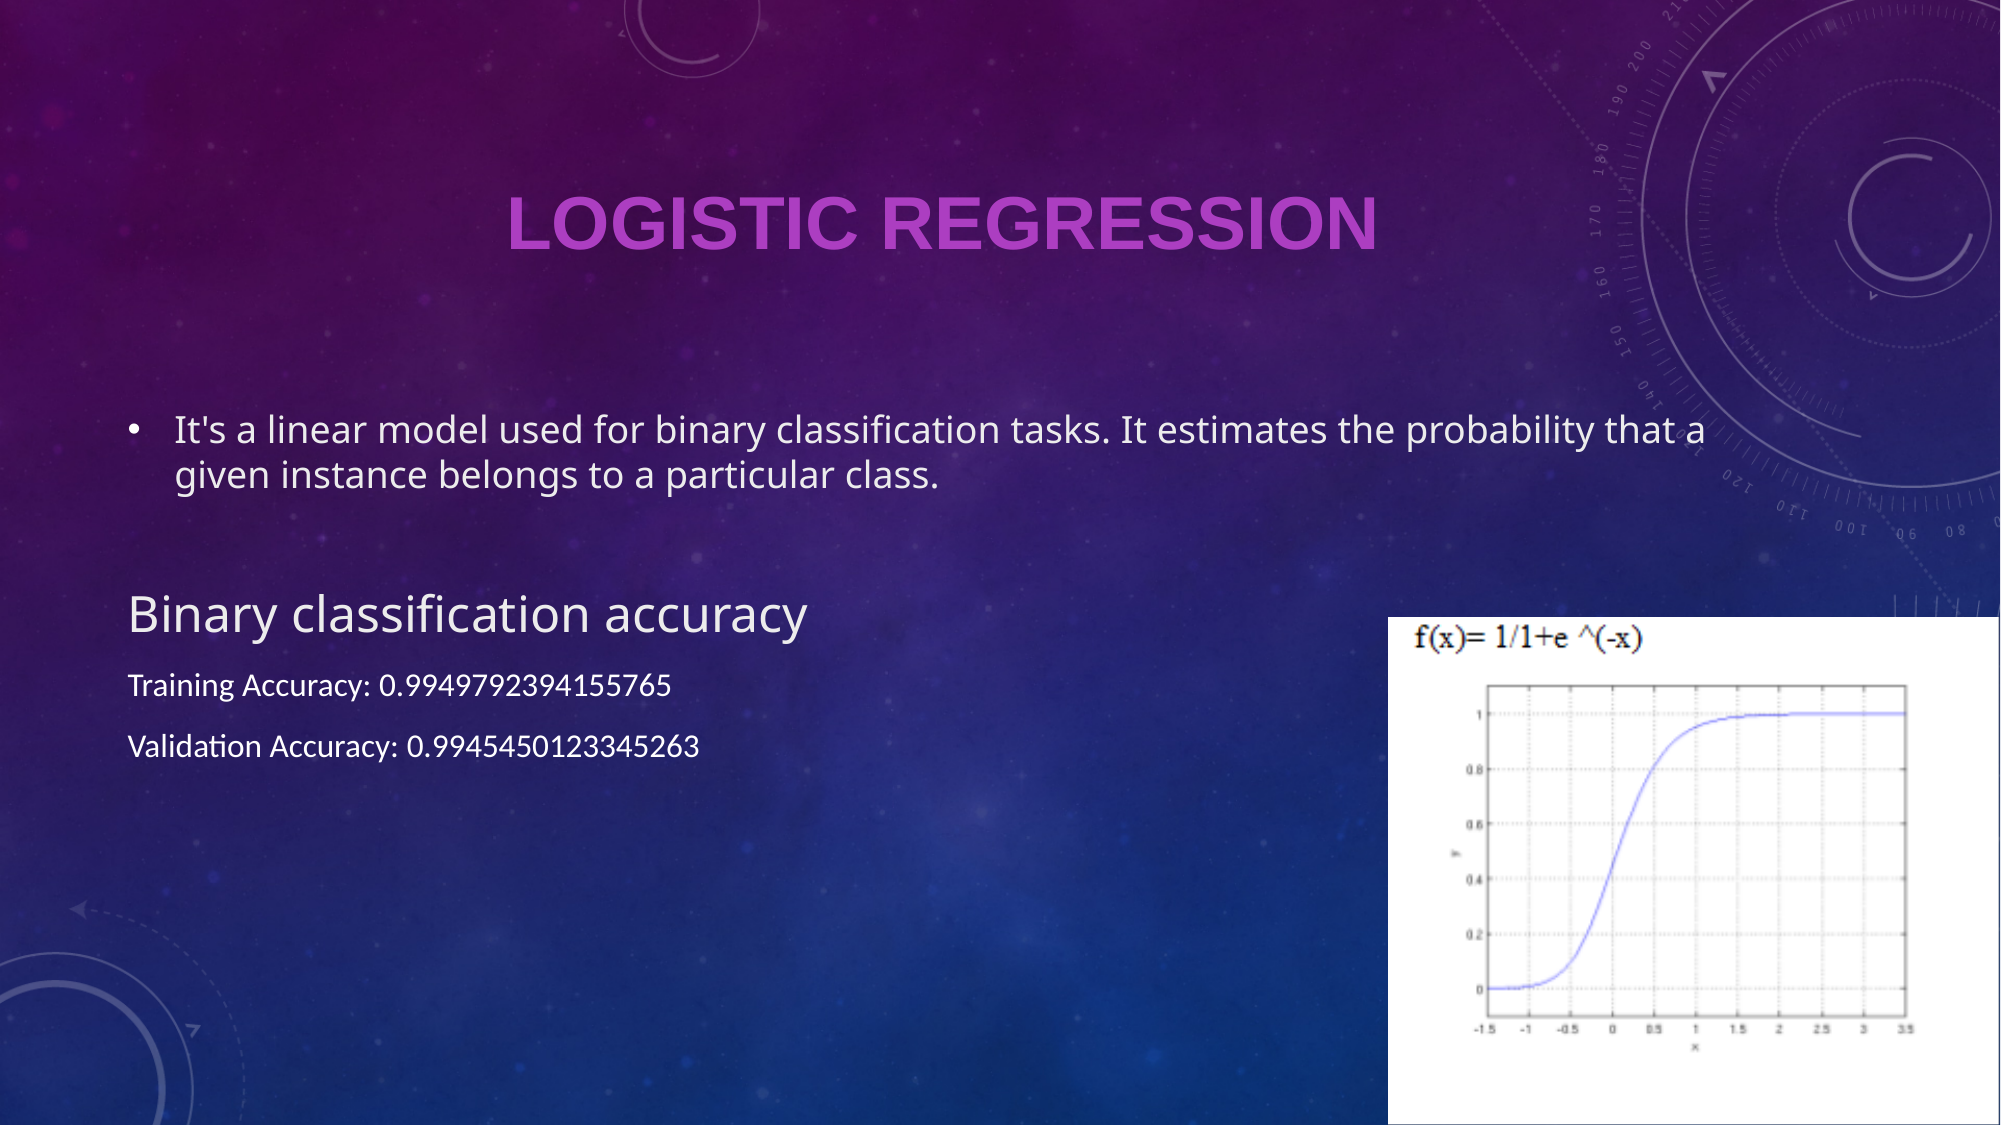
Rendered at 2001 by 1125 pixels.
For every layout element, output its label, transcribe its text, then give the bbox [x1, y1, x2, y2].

title Logistic regression [112, 99, 1775, 339]
list It's a linear model used for binary classification tasks. It estimates the probability that a given instance belongs to a particular class. Binary classification accuracy Training Accuracy: 0.9949792394155765 Validation Accuracy: 0.9945450123345263 [112, 351, 1775, 950]
picture [0, 0, 2001, 1125]
